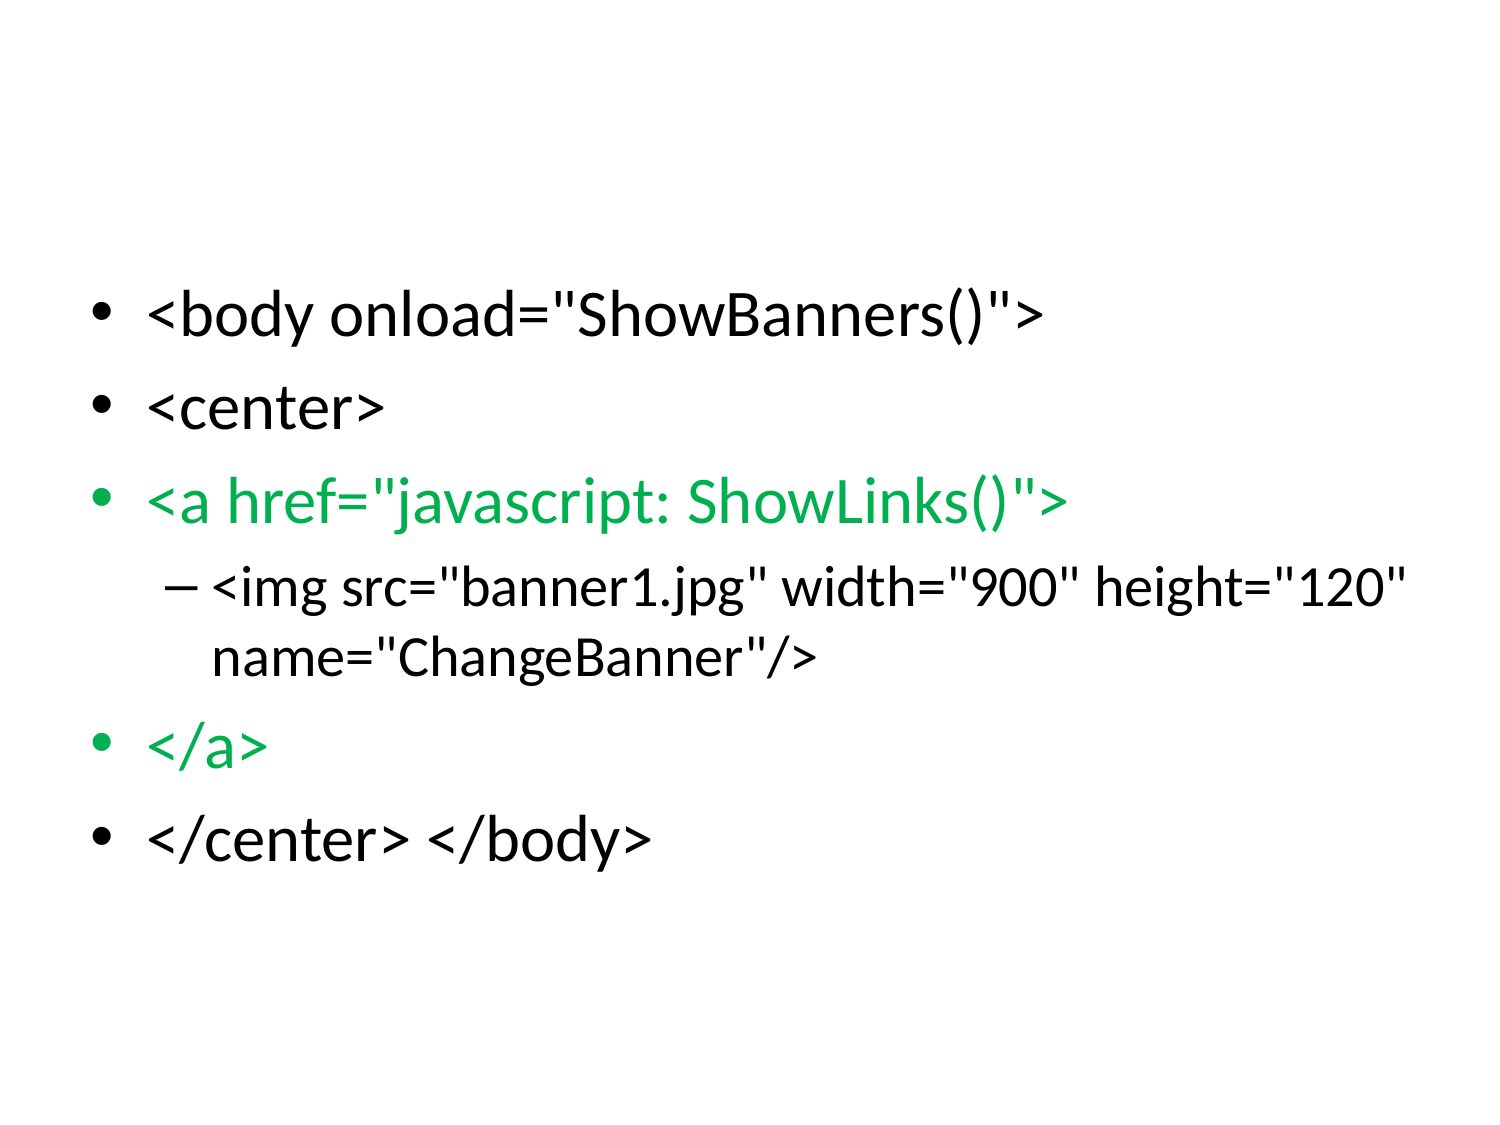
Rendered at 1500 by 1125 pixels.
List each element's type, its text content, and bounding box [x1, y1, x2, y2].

list <body onload="ShowBanners()"> <center> <a href="javascript: ShowLinks()"> <img src="banner1.jpg" width="900" height="120" name="ChangeBanner"/> </a> </center> </body> [75, 262, 1425, 1005]
